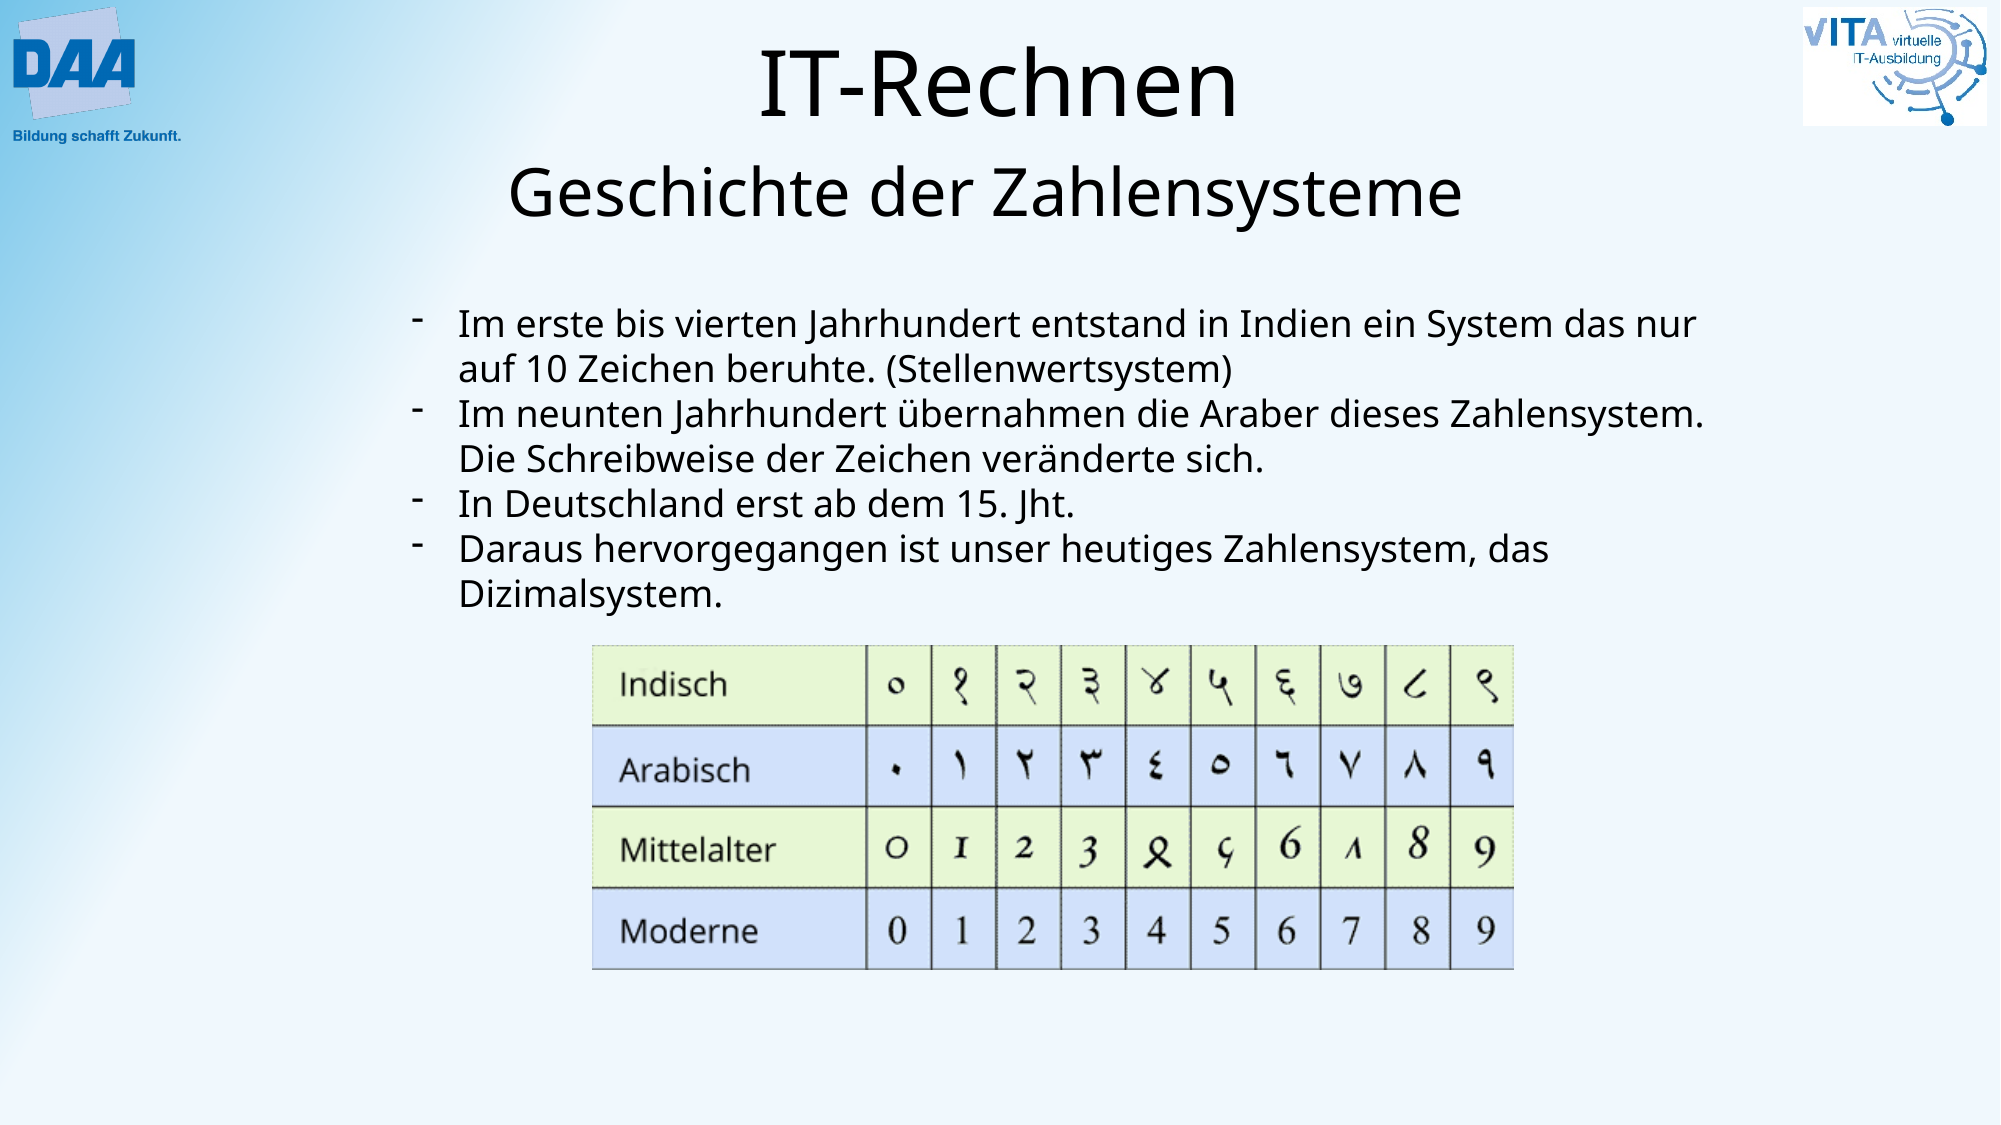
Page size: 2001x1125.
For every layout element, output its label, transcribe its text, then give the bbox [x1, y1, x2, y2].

picture [1803, 7, 1987, 126]
picture [13, 7, 181, 144]
picture [591, 644, 1515, 971]
text_box Im erste bis vierten Jahrhundert entstand in Indien ein System das nur auf 10 Zeichen beruhte. (Stellenwertsystem) Im neunten Jahrhundert übernahmen die Araber dieses Zahlensystem. Die Schreibweise der Zeichen veränderte sich. In Deutschland erst ab dem 15. Jht. Daraus hervorgegangen ist unser heutiges Zahlensystem, das Dizimalsystem. [396, 292, 1742, 623]
